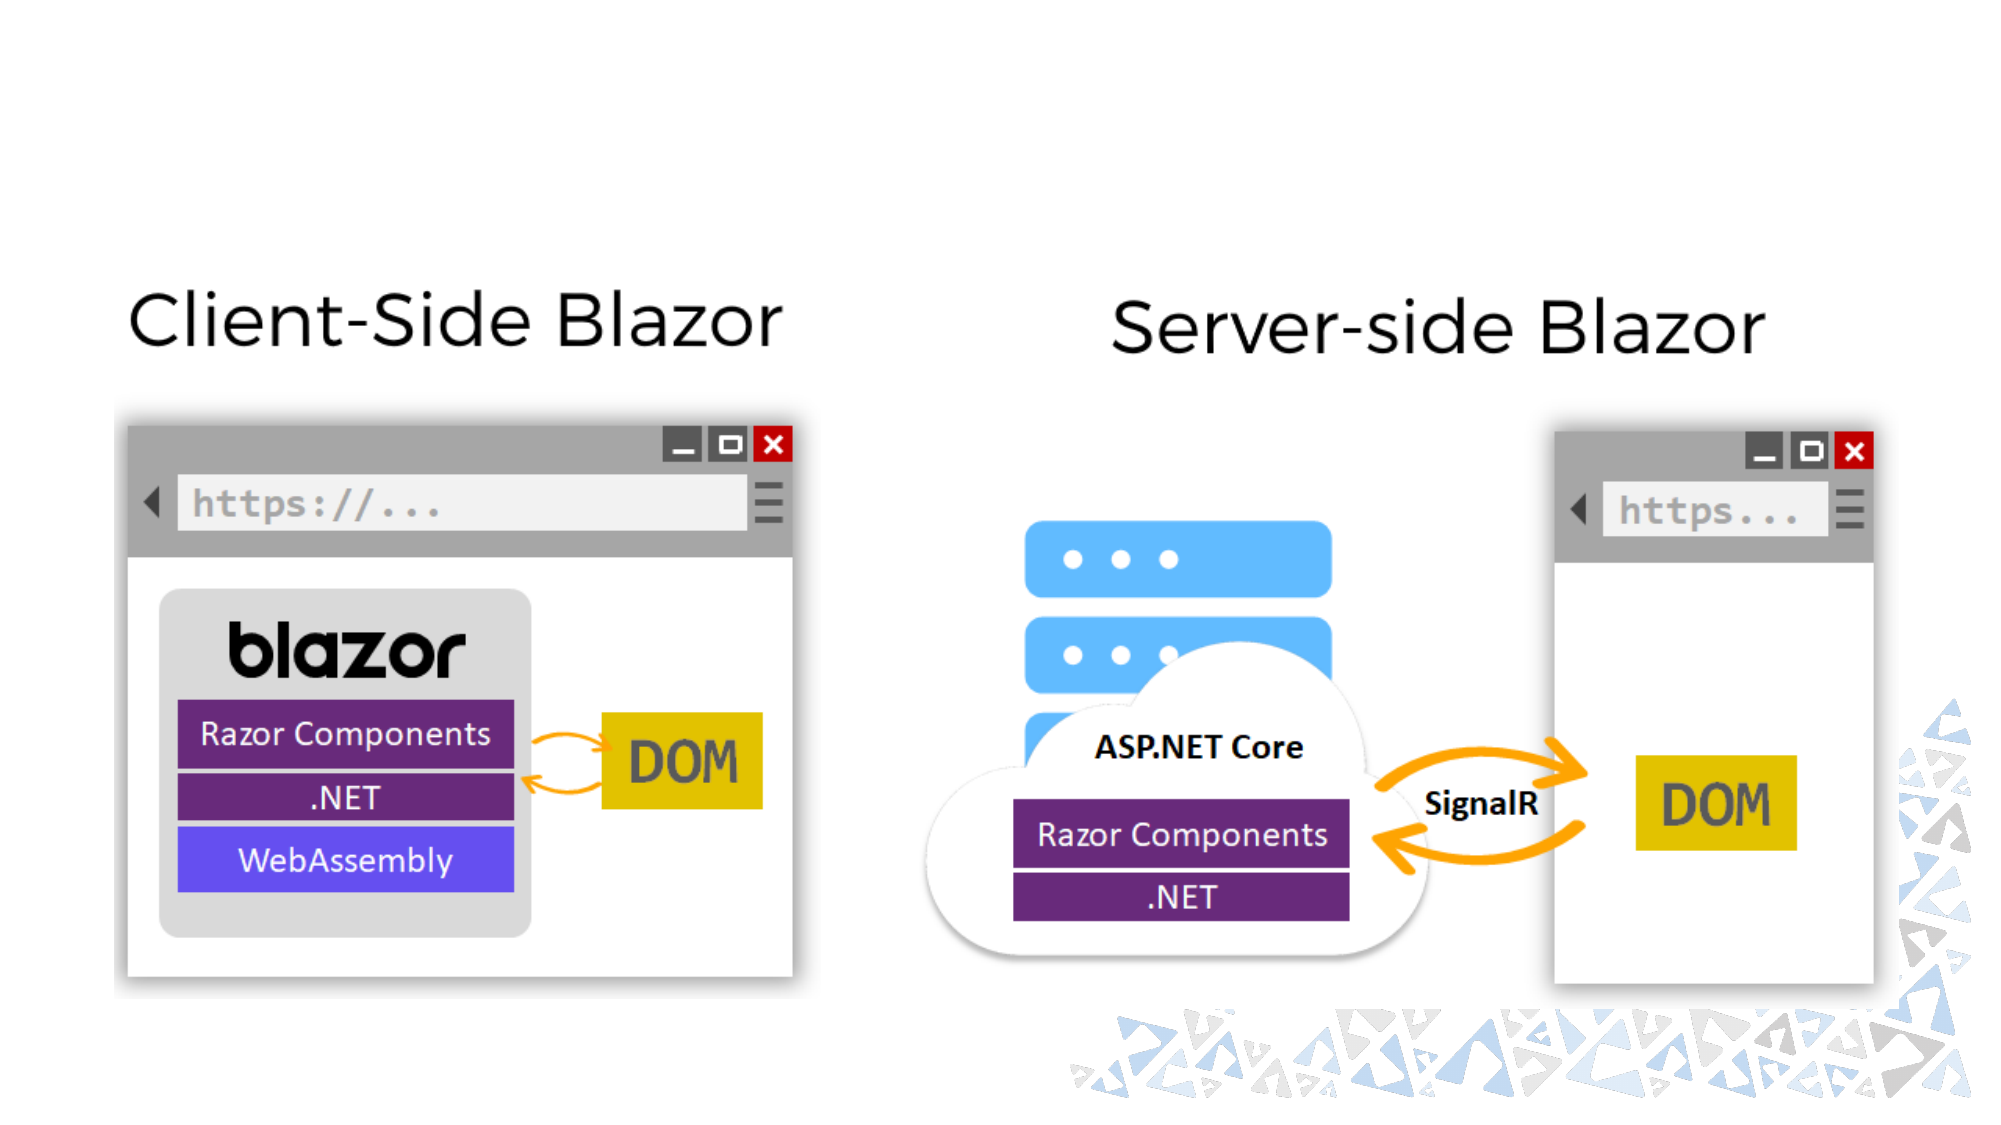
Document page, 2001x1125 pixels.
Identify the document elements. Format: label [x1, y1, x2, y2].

picture [915, 269, 1971, 1098]
picture [113, 268, 821, 999]
